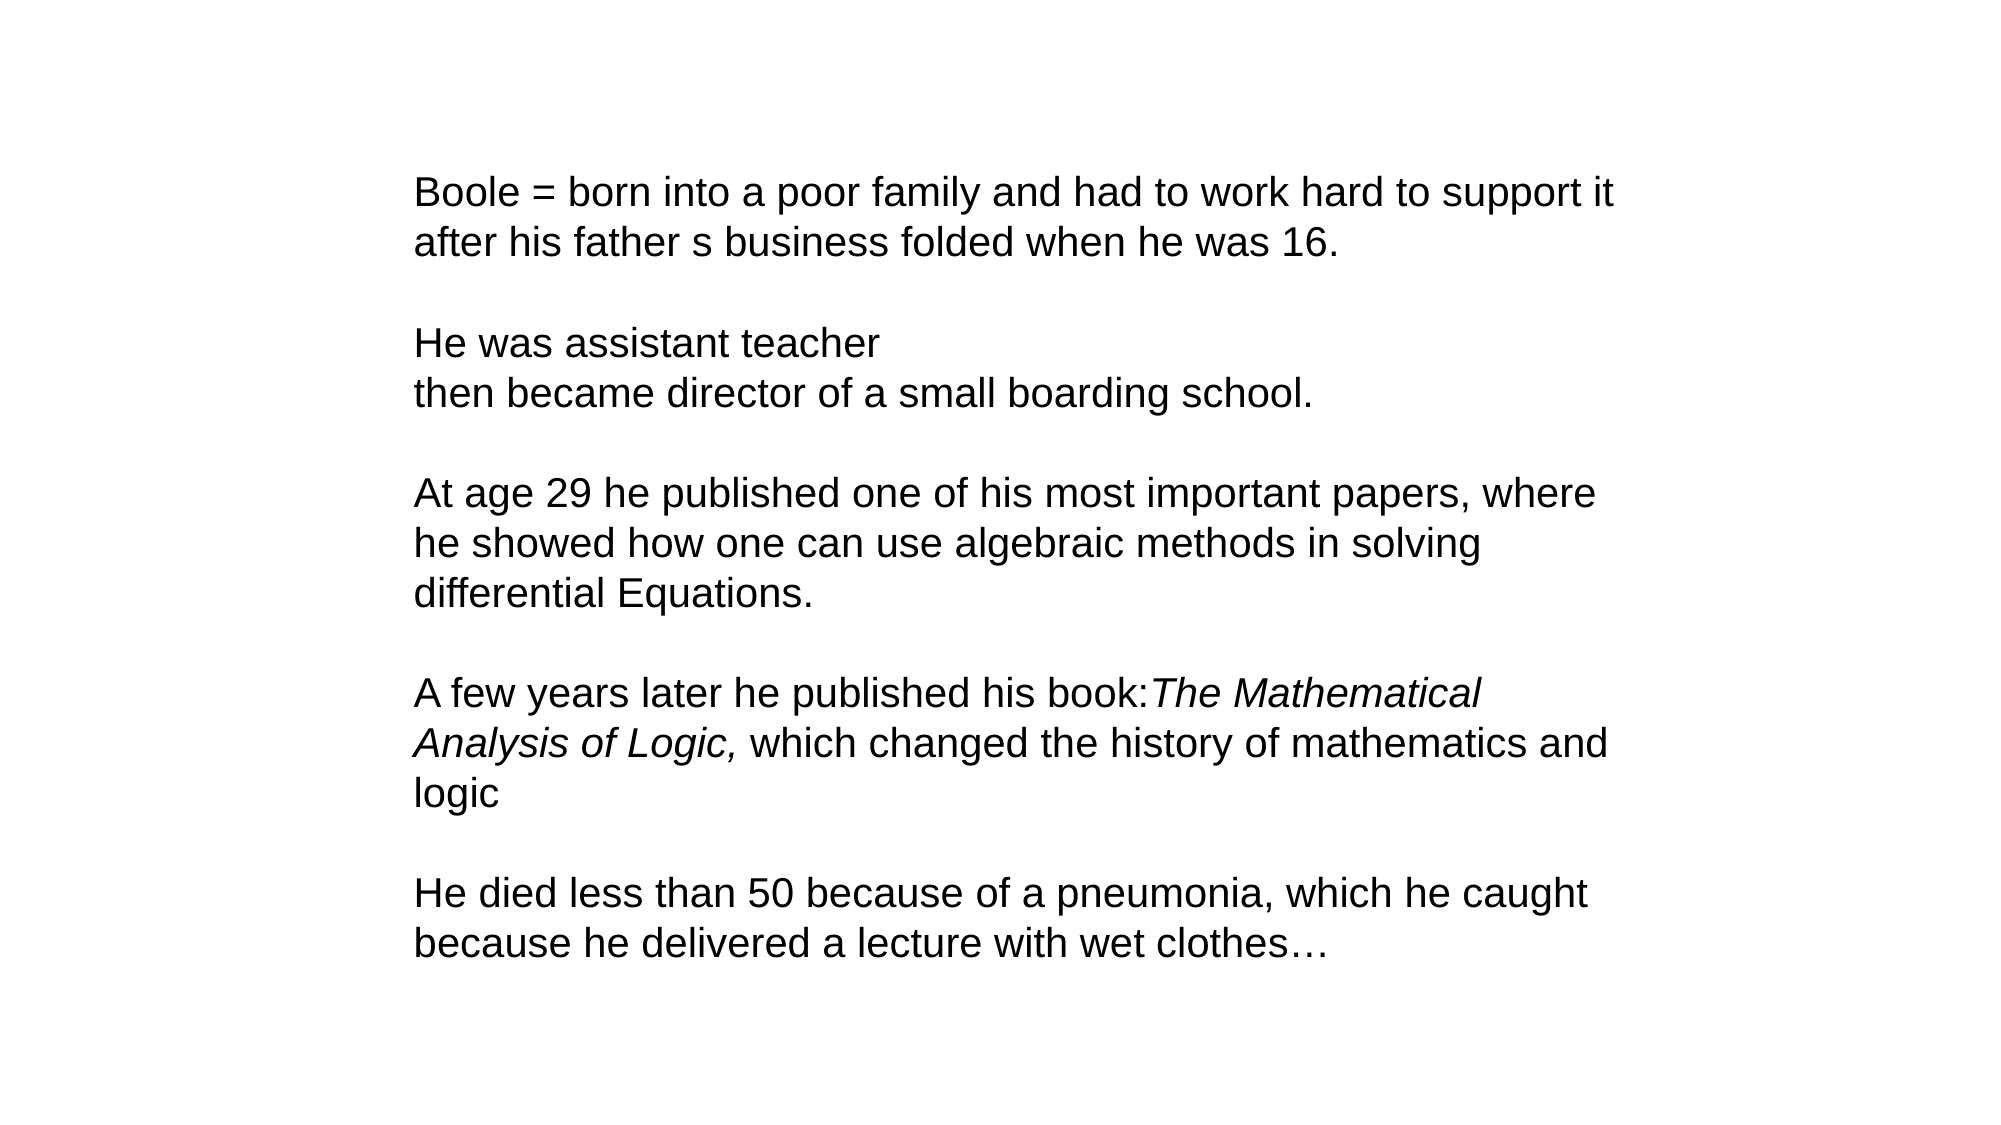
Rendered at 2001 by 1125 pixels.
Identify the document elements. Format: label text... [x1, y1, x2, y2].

text_box Boole = born into a poor family and had to work hard to support it after his father s business folded when he was 16. He was assistant teacher then became director of a small boarding school. At age 29 he published one of his most important papers, where he showed how one can use algebraic methods in solving differential Equations. A few years later he published his book:The Mathematical Analysis of Logic, which changed the history of mathematics and logic He died less than 50 because of a pneumonia, which he caught because he delivered a lecture with wet clothes… [398, 157, 1636, 973]
